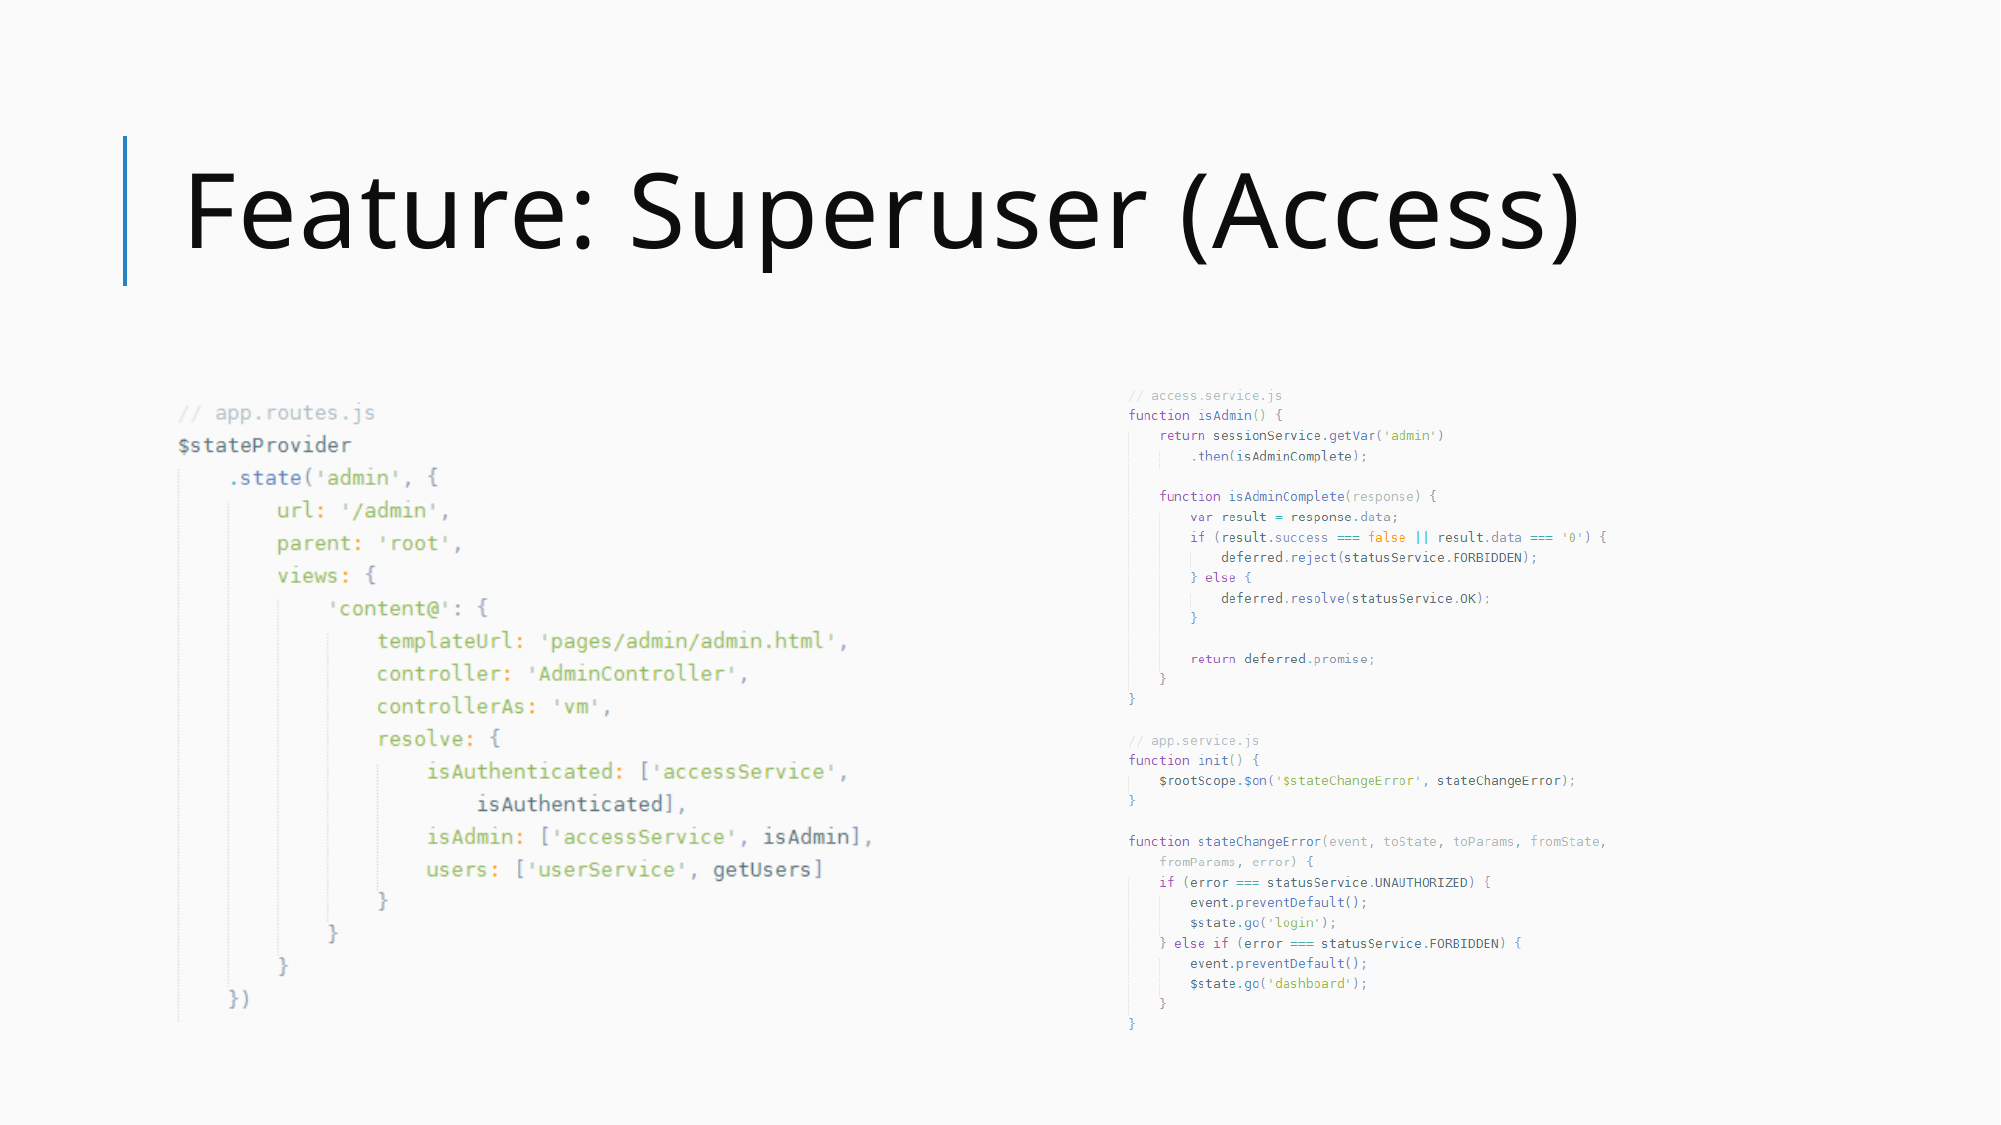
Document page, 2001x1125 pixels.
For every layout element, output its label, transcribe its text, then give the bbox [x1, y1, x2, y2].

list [167, 383, 949, 1026]
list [1116, 374, 1628, 1036]
title Feature: Superuser (Access) [168, 96, 1763, 342]
